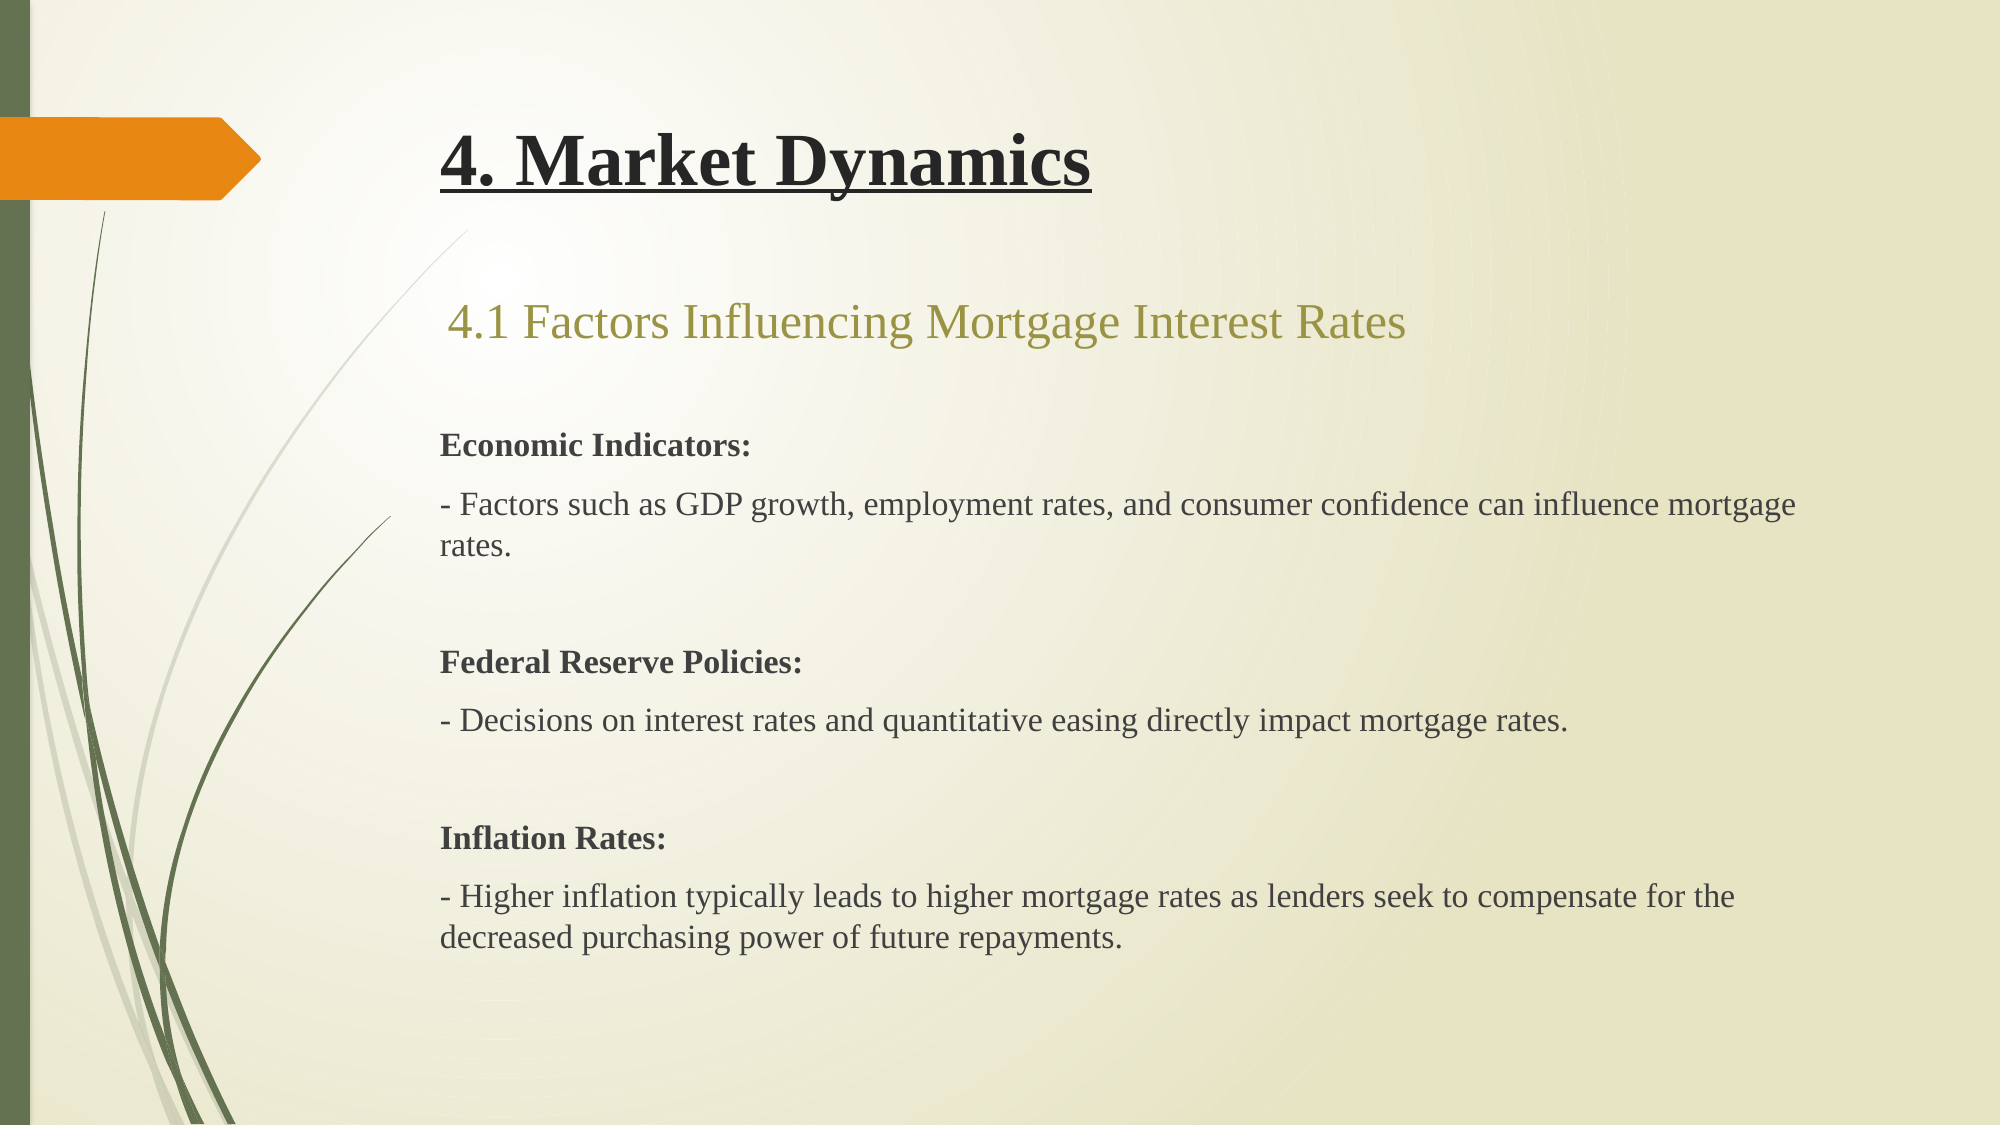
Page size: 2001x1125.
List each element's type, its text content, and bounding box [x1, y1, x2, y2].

list 4.1 Factors Influencing Mortgage Interest Rates Economic Indicators: - Factors such as GDP growth, employment rates, and consumer confidence can influence mortgage rates. Federal Reserve Policies: - Decisions on interest rates and quantitative easing directly impact mortgage rates. Inflation Rates: - Higher inflation typically leads to higher mortgage rates as lenders seek to compensate for the decreased purchasing power of future repayments. [424, 280, 1888, 970]
title 4. Market Dynamics [425, 102, 1888, 223]
